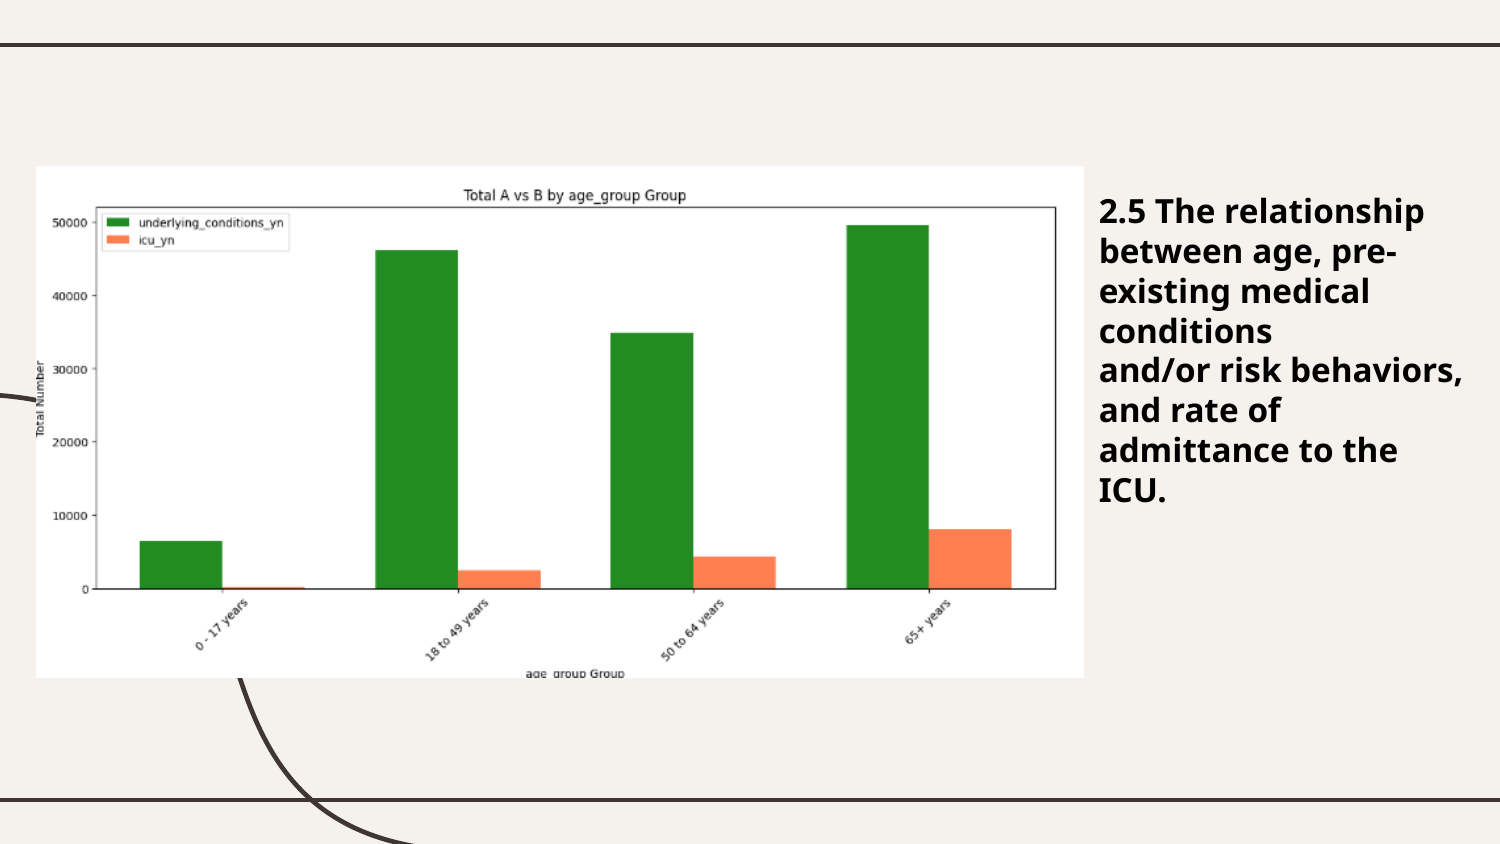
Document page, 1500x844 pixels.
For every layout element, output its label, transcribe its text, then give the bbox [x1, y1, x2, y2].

picture [36, 165, 1084, 678]
subtitle 2.5 The relationship between age, pre-existing medical conditions and/or risk behaviors, and rate of admittance to the ICU. [1087, 166, 1490, 573]
